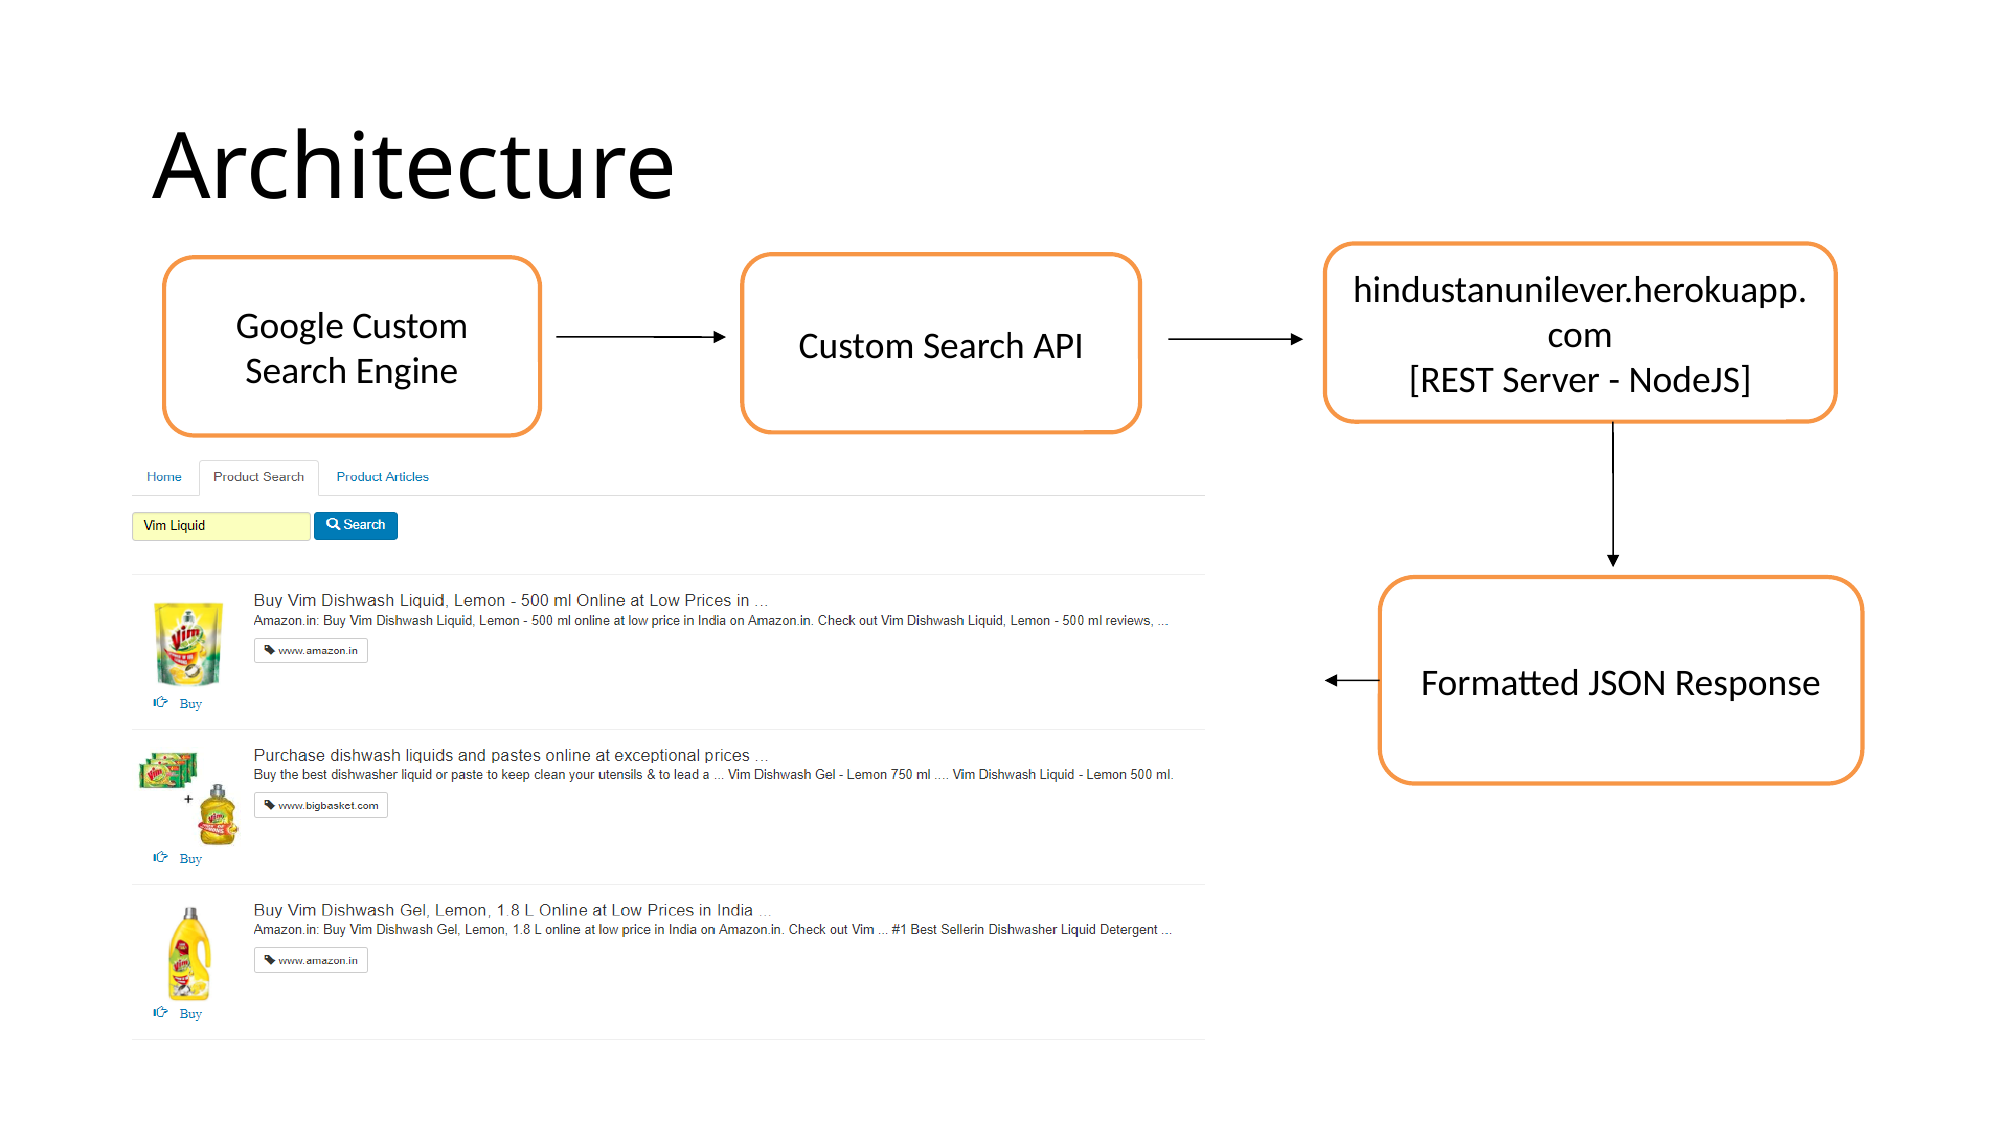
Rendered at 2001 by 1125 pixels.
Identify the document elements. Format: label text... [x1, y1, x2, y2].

text_box Custom Search API [740, 252, 1143, 435]
text_box Google Custom Search Engine [162, 255, 543, 438]
text_box [556, 330, 726, 344]
text_box [1168, 333, 1304, 346]
text_box hindustanunilever.herokuapp.com [REST Server - NodeJS] [1322, 241, 1838, 424]
text_box Formatted JSON Response [1377, 574, 1865, 786]
text_box [1606, 421, 1620, 568]
picture [102, 454, 1304, 1048]
text_box Architecture [137, 59, 1863, 278]
text_box [1324, 674, 1380, 687]
